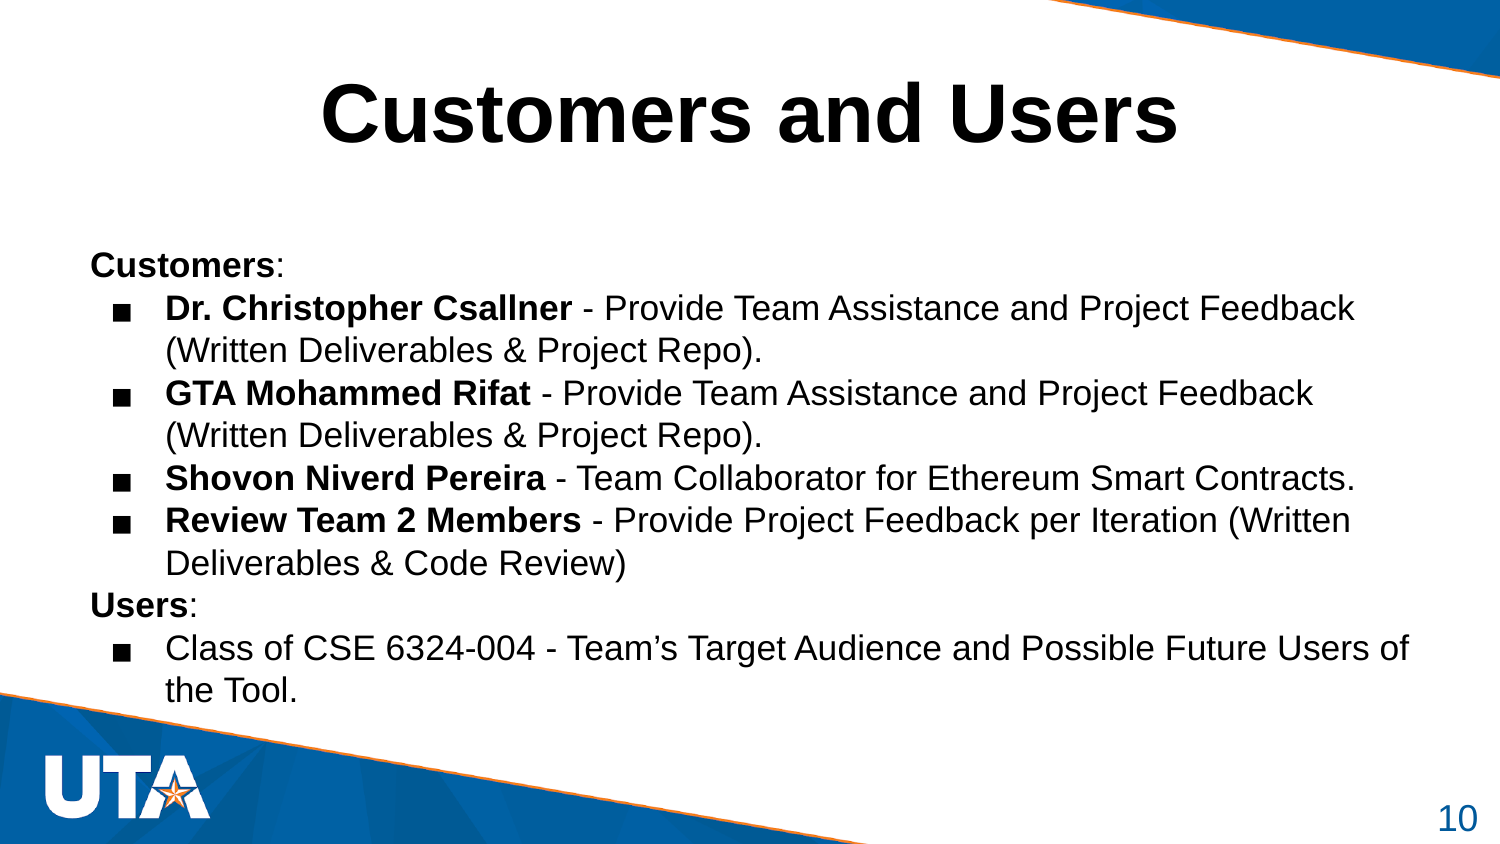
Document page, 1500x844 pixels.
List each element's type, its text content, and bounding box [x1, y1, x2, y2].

list Customers: ​ Dr. Christopher Csallner​ - Provide Team Assistance and Project Feedback (Written Deliverables & Project Repo).​ GTA Mohammed Rifat - Provide Team Assistance and Project Feedback (Written Deliverables & Project Repo).​ Shovon Niverd Pereira​ - Team Collaborator for Ethereum Smart Contracts.​ Review Team 2 Members​ - Provide Project Feedback per Iteration (Written Deliverables & Code Review) Users: ​ Class of CSE 6324-004​ - Team’s Target Audience and Possible Future Users of the Tool.​ [75, 234, 1425, 743]
slide_number ‹#› [1403, 779, 1494, 844]
title Customers and Users [75, 39, 1425, 180]
picture [0, 0, 1500, 844]
